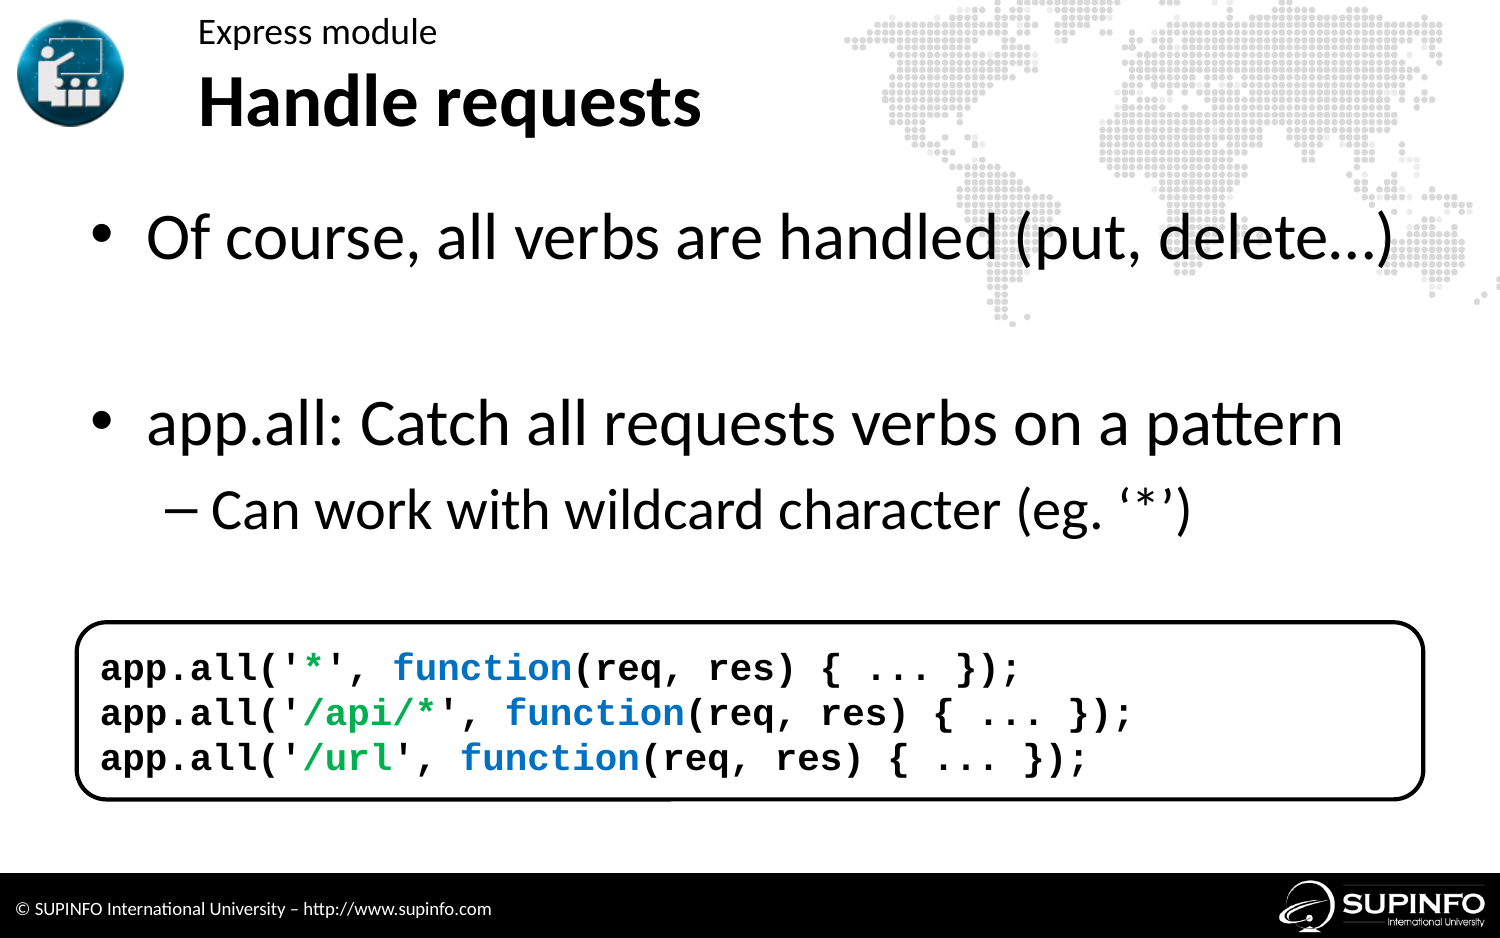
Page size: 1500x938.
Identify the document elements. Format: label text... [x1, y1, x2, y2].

text_box Express module [183, 0, 1459, 56]
text_box Handle requests [183, 56, 1459, 138]
picture [1269, 870, 1494, 938]
picture [844, 0, 1500, 327]
picture [39, 46, 101, 107]
picture [17, 19, 125, 127]
list Of course, all verbs are handled (put, delete…) app.all: Catch all requests verbs on a pattern Can work with wildcard character (eg. ‘*’) [74, 184, 1460, 880]
picture [49, 37, 102, 75]
text_box app.all('*', function(req, res) { ... }); app.all('/api/*', function(req, res) { ... }); app.all('/url', function(req, res) { ... }); [74, 620, 1426, 802]
